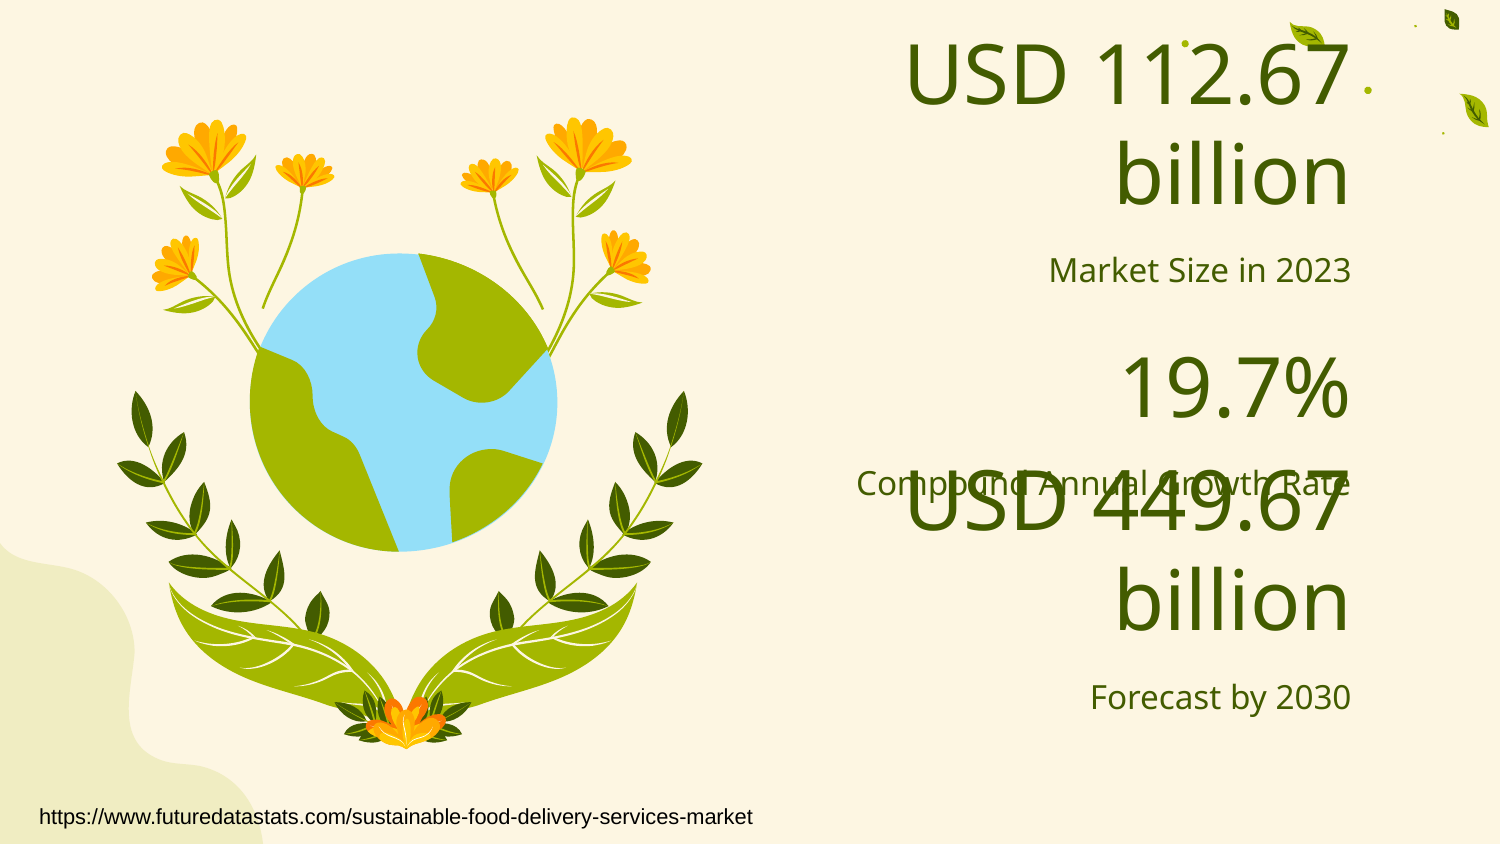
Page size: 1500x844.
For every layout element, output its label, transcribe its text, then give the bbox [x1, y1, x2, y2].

subtitle Compound Annual Growth Rate [741, 447, 1368, 509]
title USD 449.67 billion [707, 535, 1368, 662]
subtitle Market Size in 2023 [741, 237, 1368, 296]
text_box https://www.futuredatastats.com/sustainable-food-delivery-services-market [24, 795, 1091, 836]
title USD 112.67 billion [707, 109, 1368, 237]
title 19.7% [741, 322, 1368, 447]
subtitle Forecast by 2030 [741, 660, 1368, 722]
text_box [110, 88, 703, 750]
